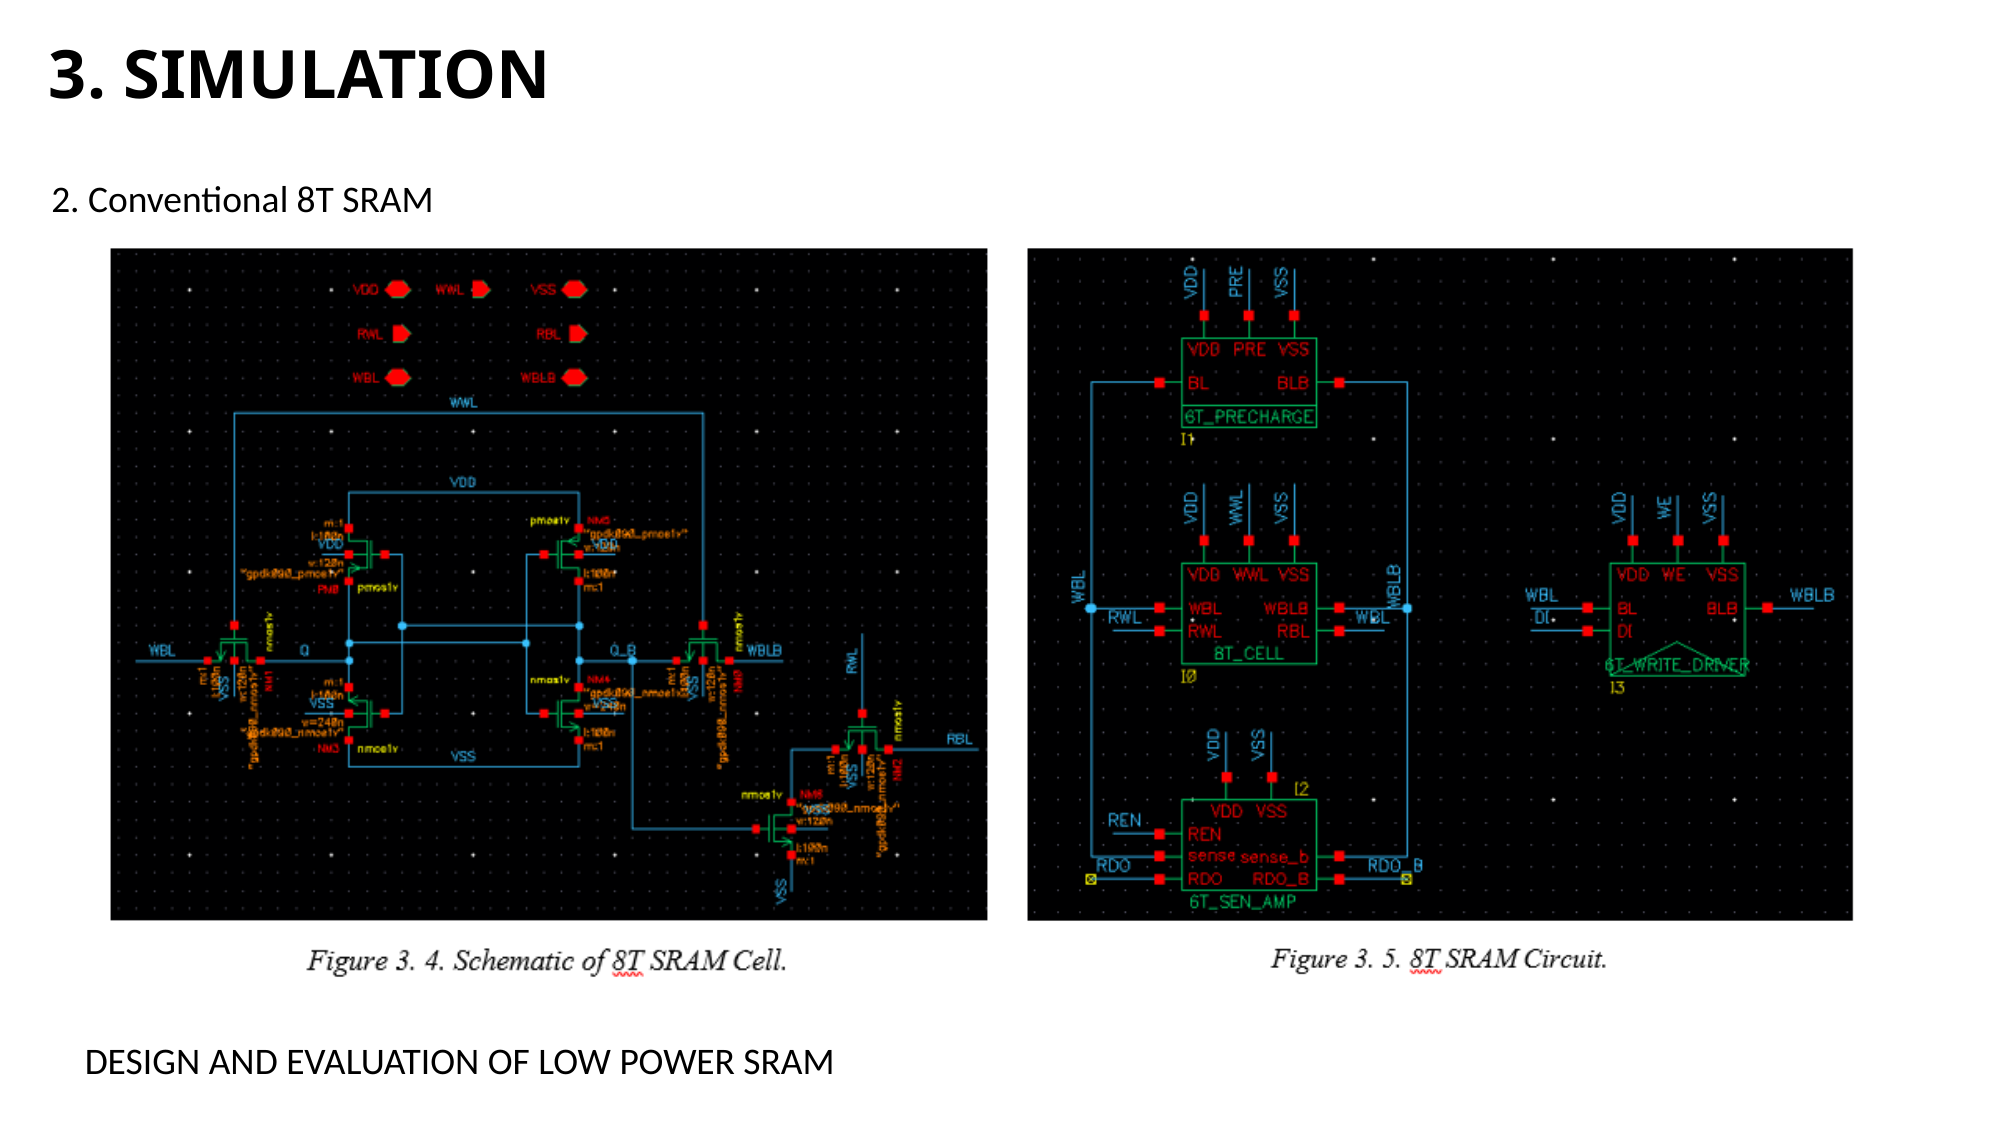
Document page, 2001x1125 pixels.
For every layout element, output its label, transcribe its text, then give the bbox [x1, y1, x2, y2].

title 3. SIMULATION [34, 26, 897, 128]
picture [101, 247, 996, 982]
picture [1020, 247, 1861, 982]
text_box DESIGN AND EVALUATION OF LOW POWER SRAM [69, 1030, 851, 1090]
text_box 2. Conventional 8T SRAM [36, 167, 449, 228]
